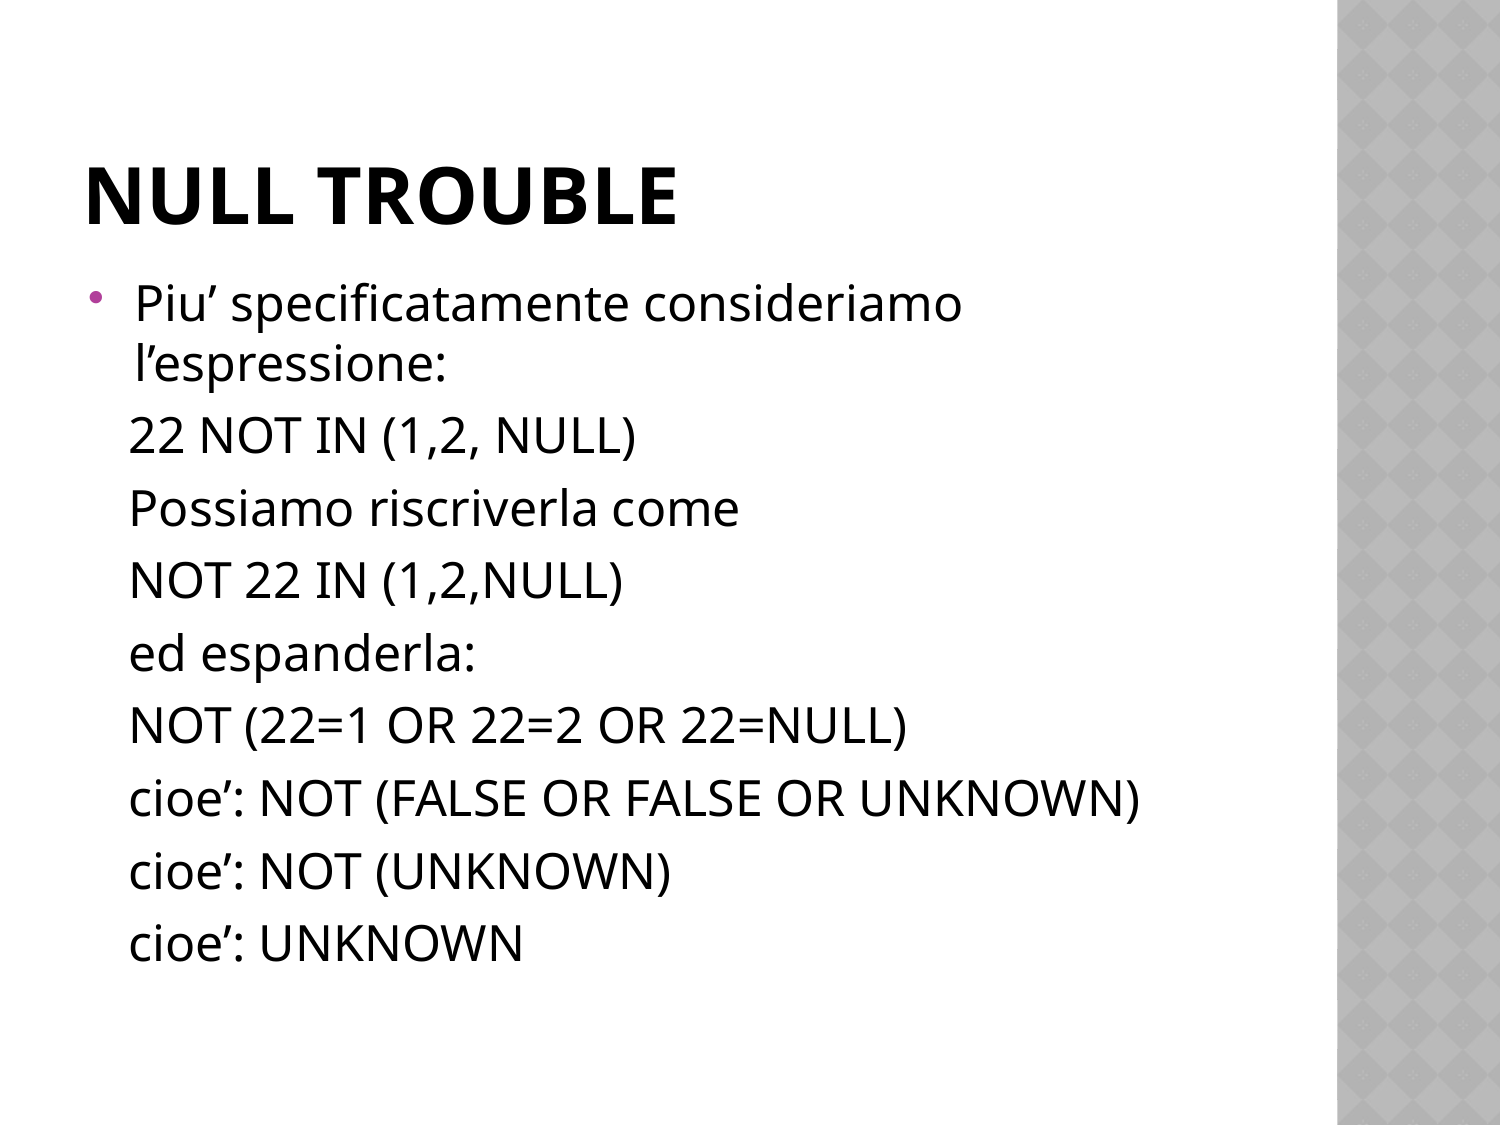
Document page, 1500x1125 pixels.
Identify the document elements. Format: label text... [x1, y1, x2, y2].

list Piu’ specificatamente consideriamo l’espressione: 22 NOT IN (1,2, NULL) Possiamo riscriverla come NOT 22 IN (1,2,NULL) ed espanderla: NOT (22=1 OR 22=2 OR 22=NULL) cioe’: NOT (FALSE OR FALSE OR UNKNOWN) cioe’: NOT (UNKNOWN) cioe’: UNKNOWN [75, 264, 1263, 1059]
title NULL trouble [75, 52, 1263, 240]
